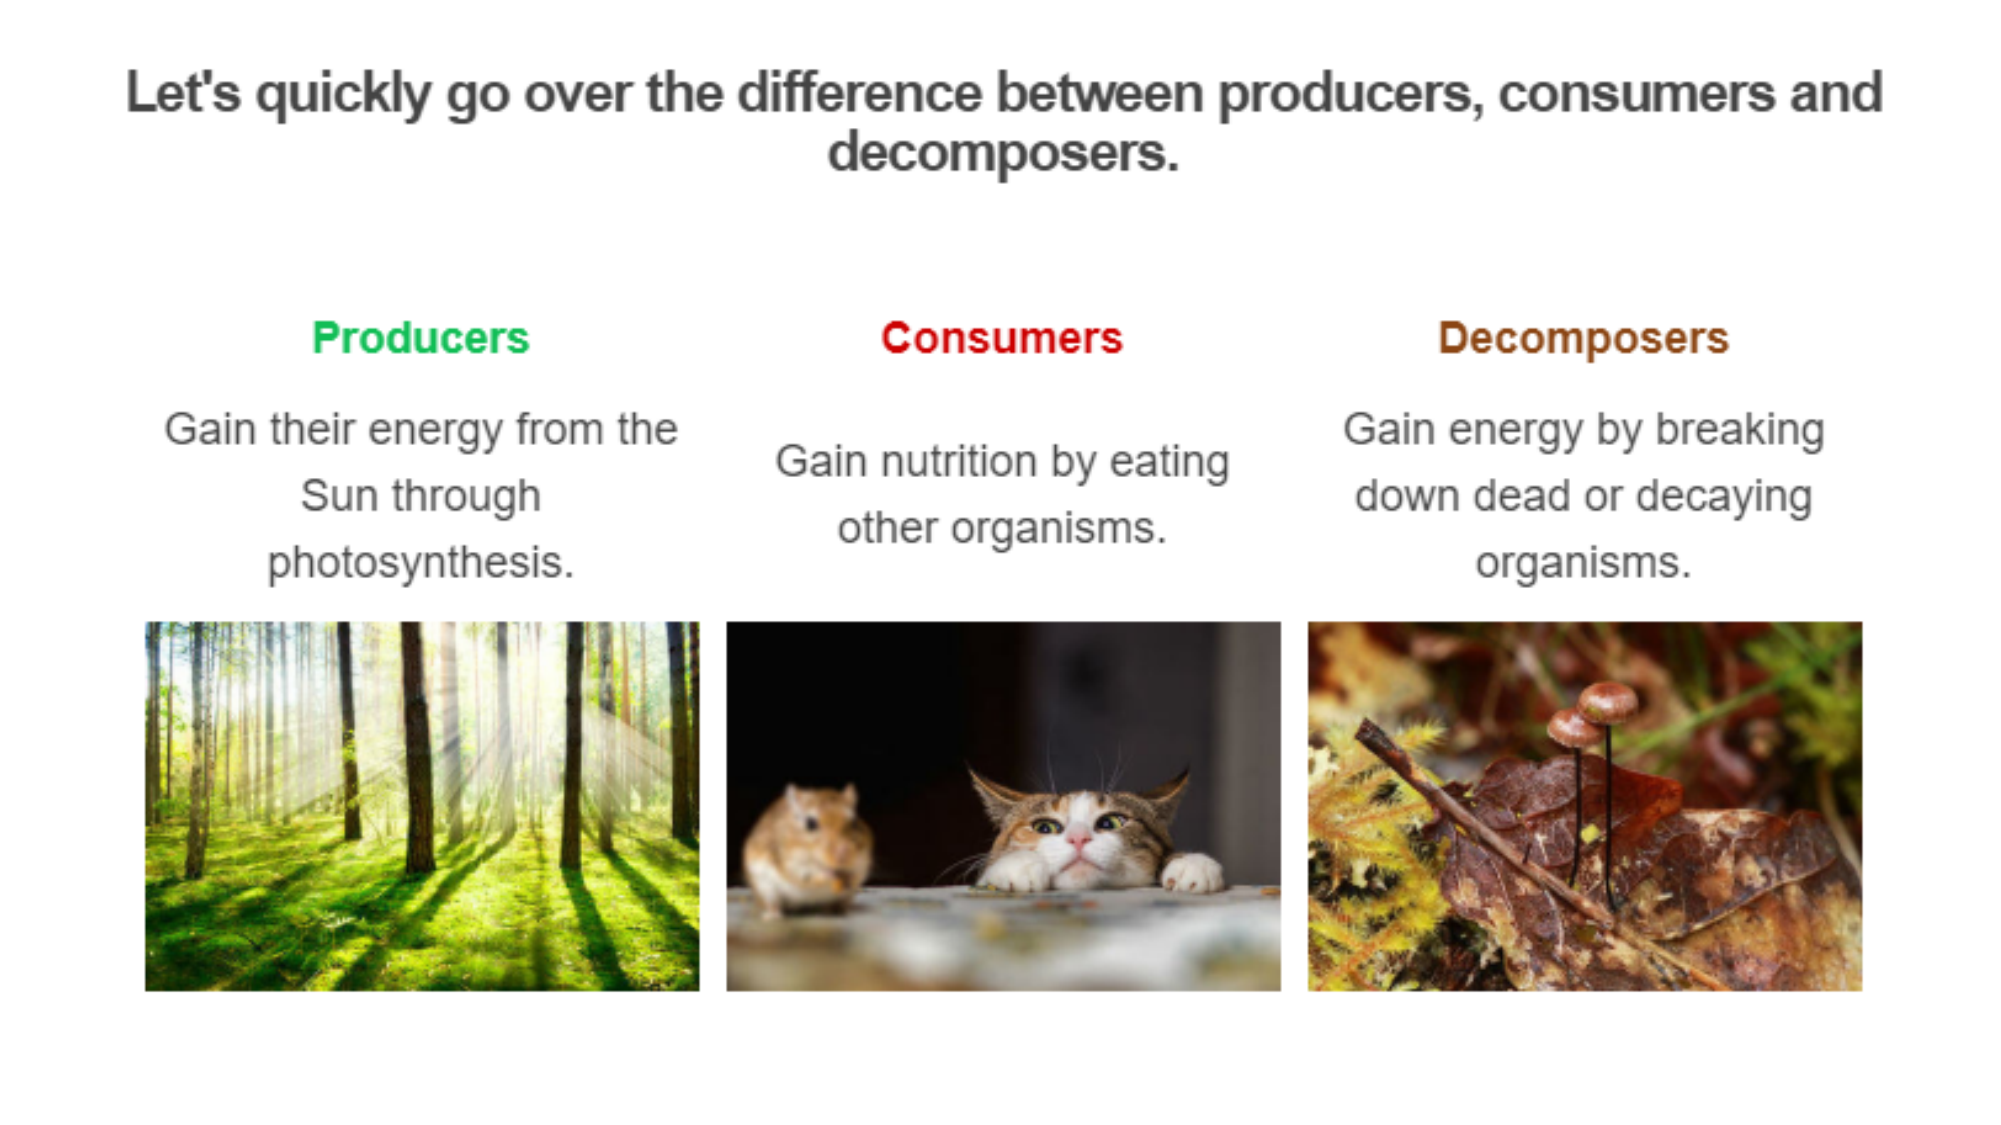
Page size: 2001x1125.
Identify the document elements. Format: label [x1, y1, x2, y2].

picture [40, 26, 1942, 1034]
